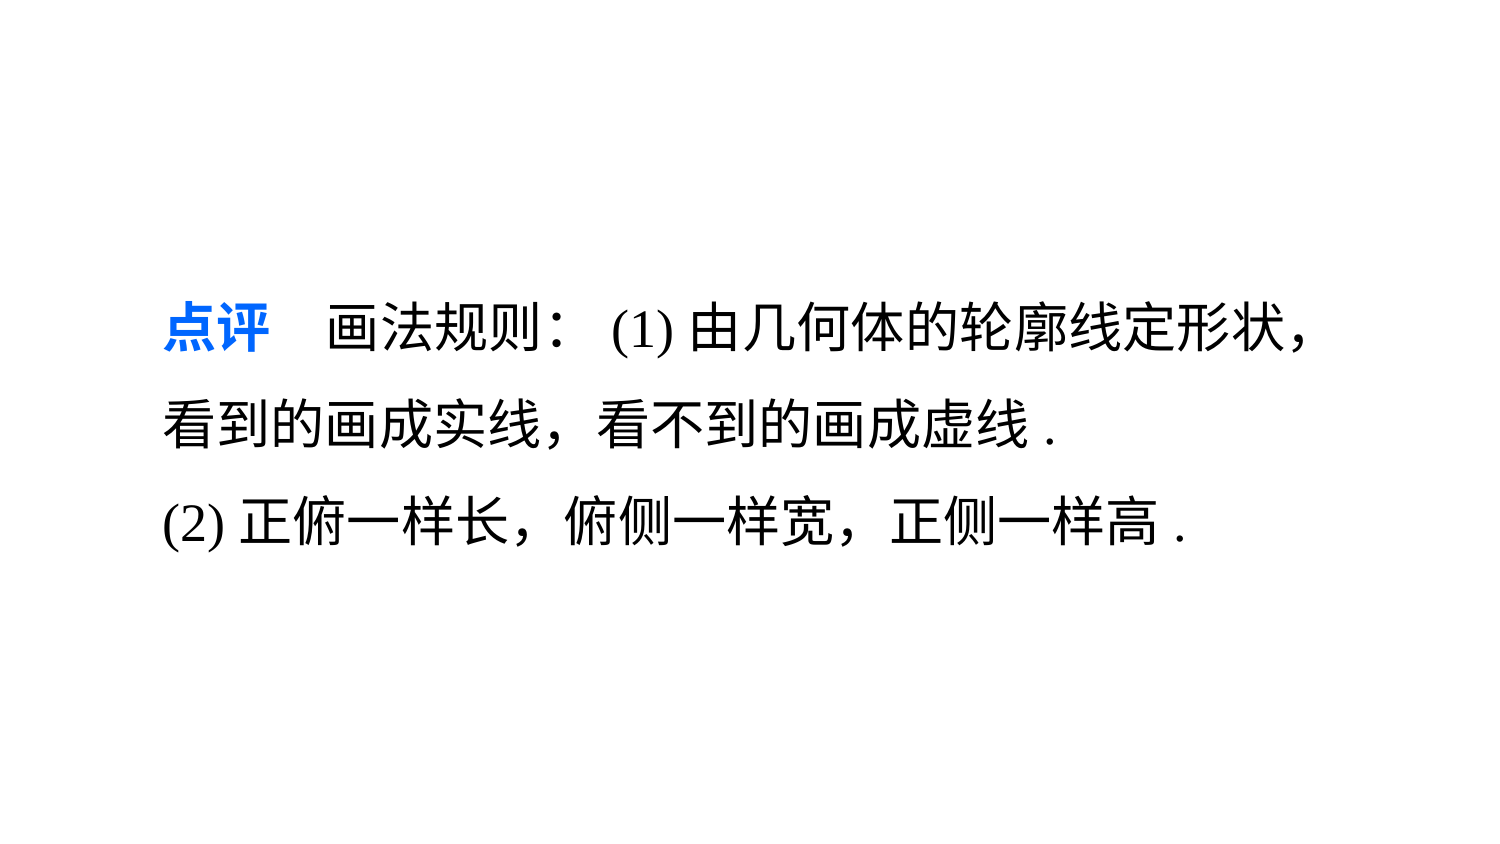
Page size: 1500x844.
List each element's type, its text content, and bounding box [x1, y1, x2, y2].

text_box 点评 画法规则：(1)由几何体的轮廓线定形状，看到的画成实线，看不到的画成虚线. (2)正俯一样长，俯侧一样宽，正侧一样高. [147, 253, 1356, 561]
